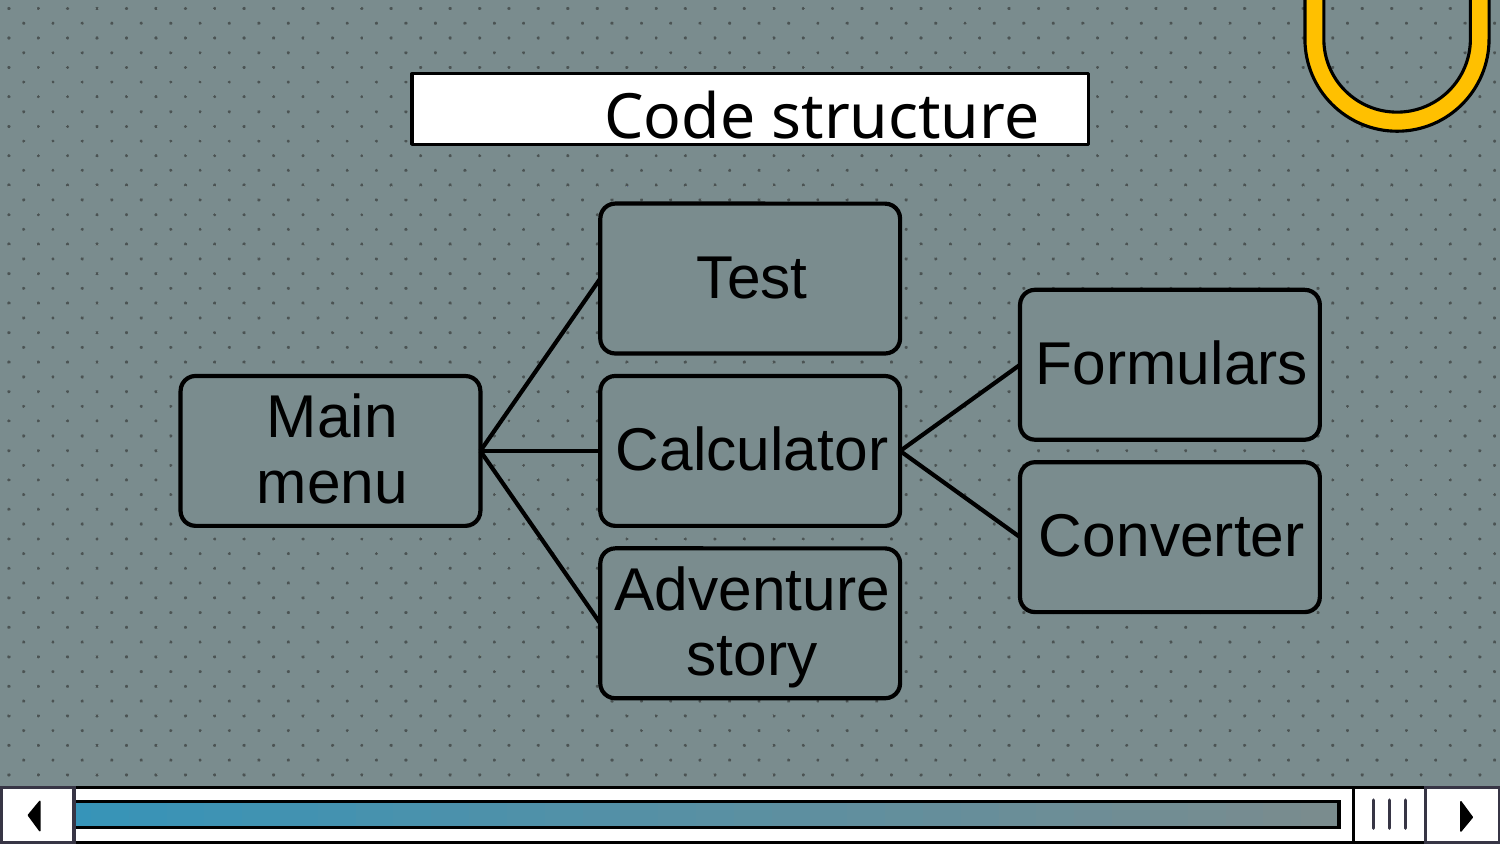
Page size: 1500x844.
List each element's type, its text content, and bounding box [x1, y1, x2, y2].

text_box [28, 801, 40, 831]
text_box [1, 787, 74, 843]
title Code structure [589, 60, 1500, 155]
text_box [180, 130, 1321, 771]
text_box [1425, 787, 1500, 843]
text_box [1304, 0, 1490, 132]
text_box [412, 73, 589, 129]
text_box [1460, 801, 1473, 832]
